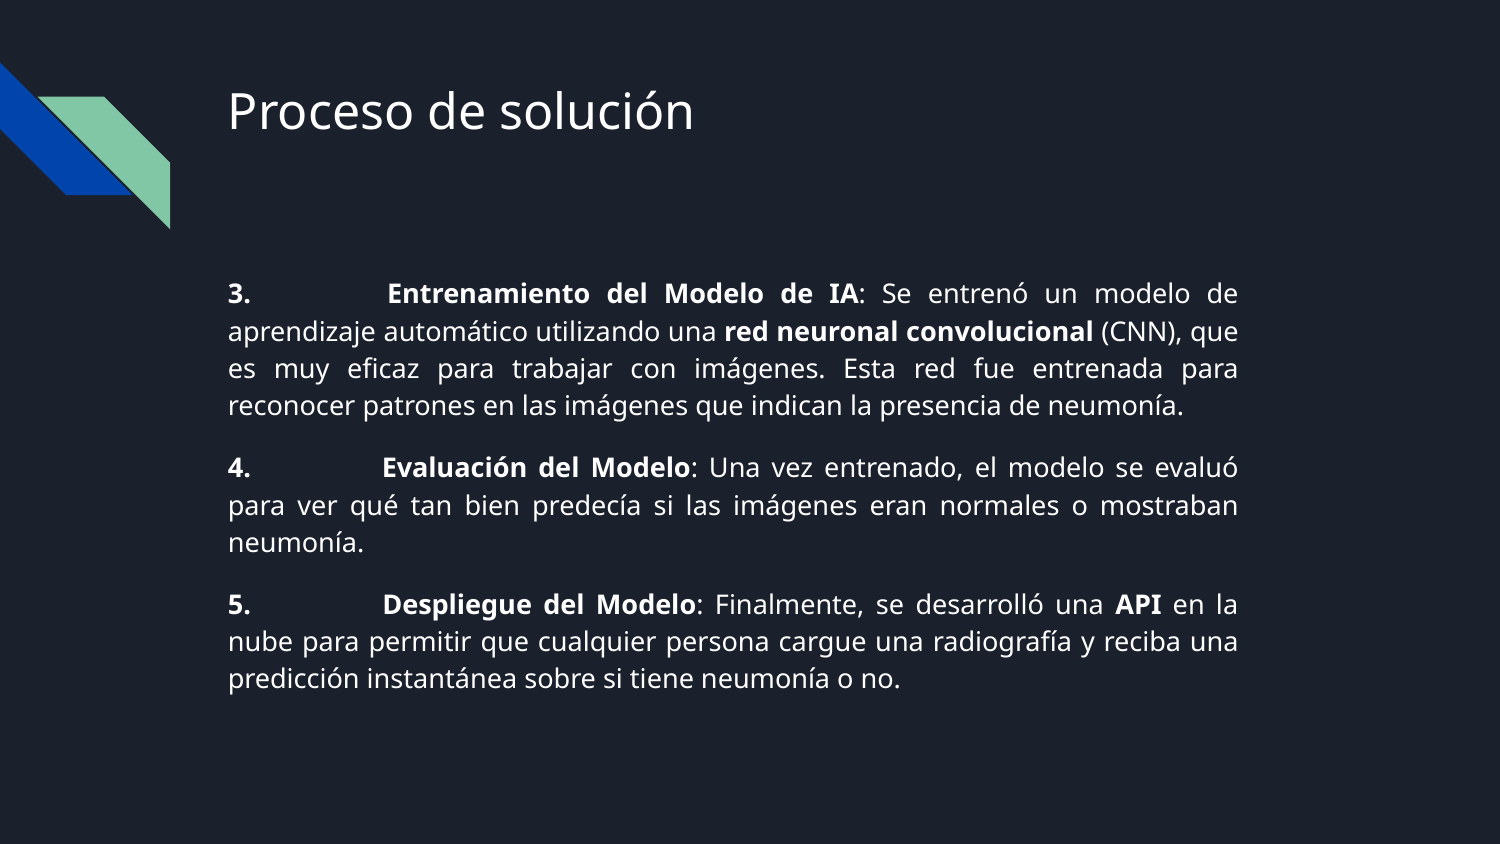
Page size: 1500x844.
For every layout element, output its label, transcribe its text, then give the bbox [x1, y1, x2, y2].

list 3. Entrenamiento del Modelo de IA: Se entrenó un modelo de aprendizaje automático utilizando una red neuronal convolucional (CNN), que es muy eficaz para trabajar con imágenes. Esta red fue entrenada para reconocer patrones en las imágenes que indican la presencia de neumonía. 4. Evaluación del Modelo: Una vez entrenado, el modelo se evaluó para ver qué tan bien predecía si las imágenes eran normales o mostraban neumonía. 5. Despliegue del Modelo: Finalmente, se desarrolló una API en la nube para permitir que cualquier persona cargue una radiografía y reciba una predicción instantánea sobre si tiene neumonía o no. [212, 257, 1254, 735]
title Proceso de solución [212, 64, 1368, 215]
